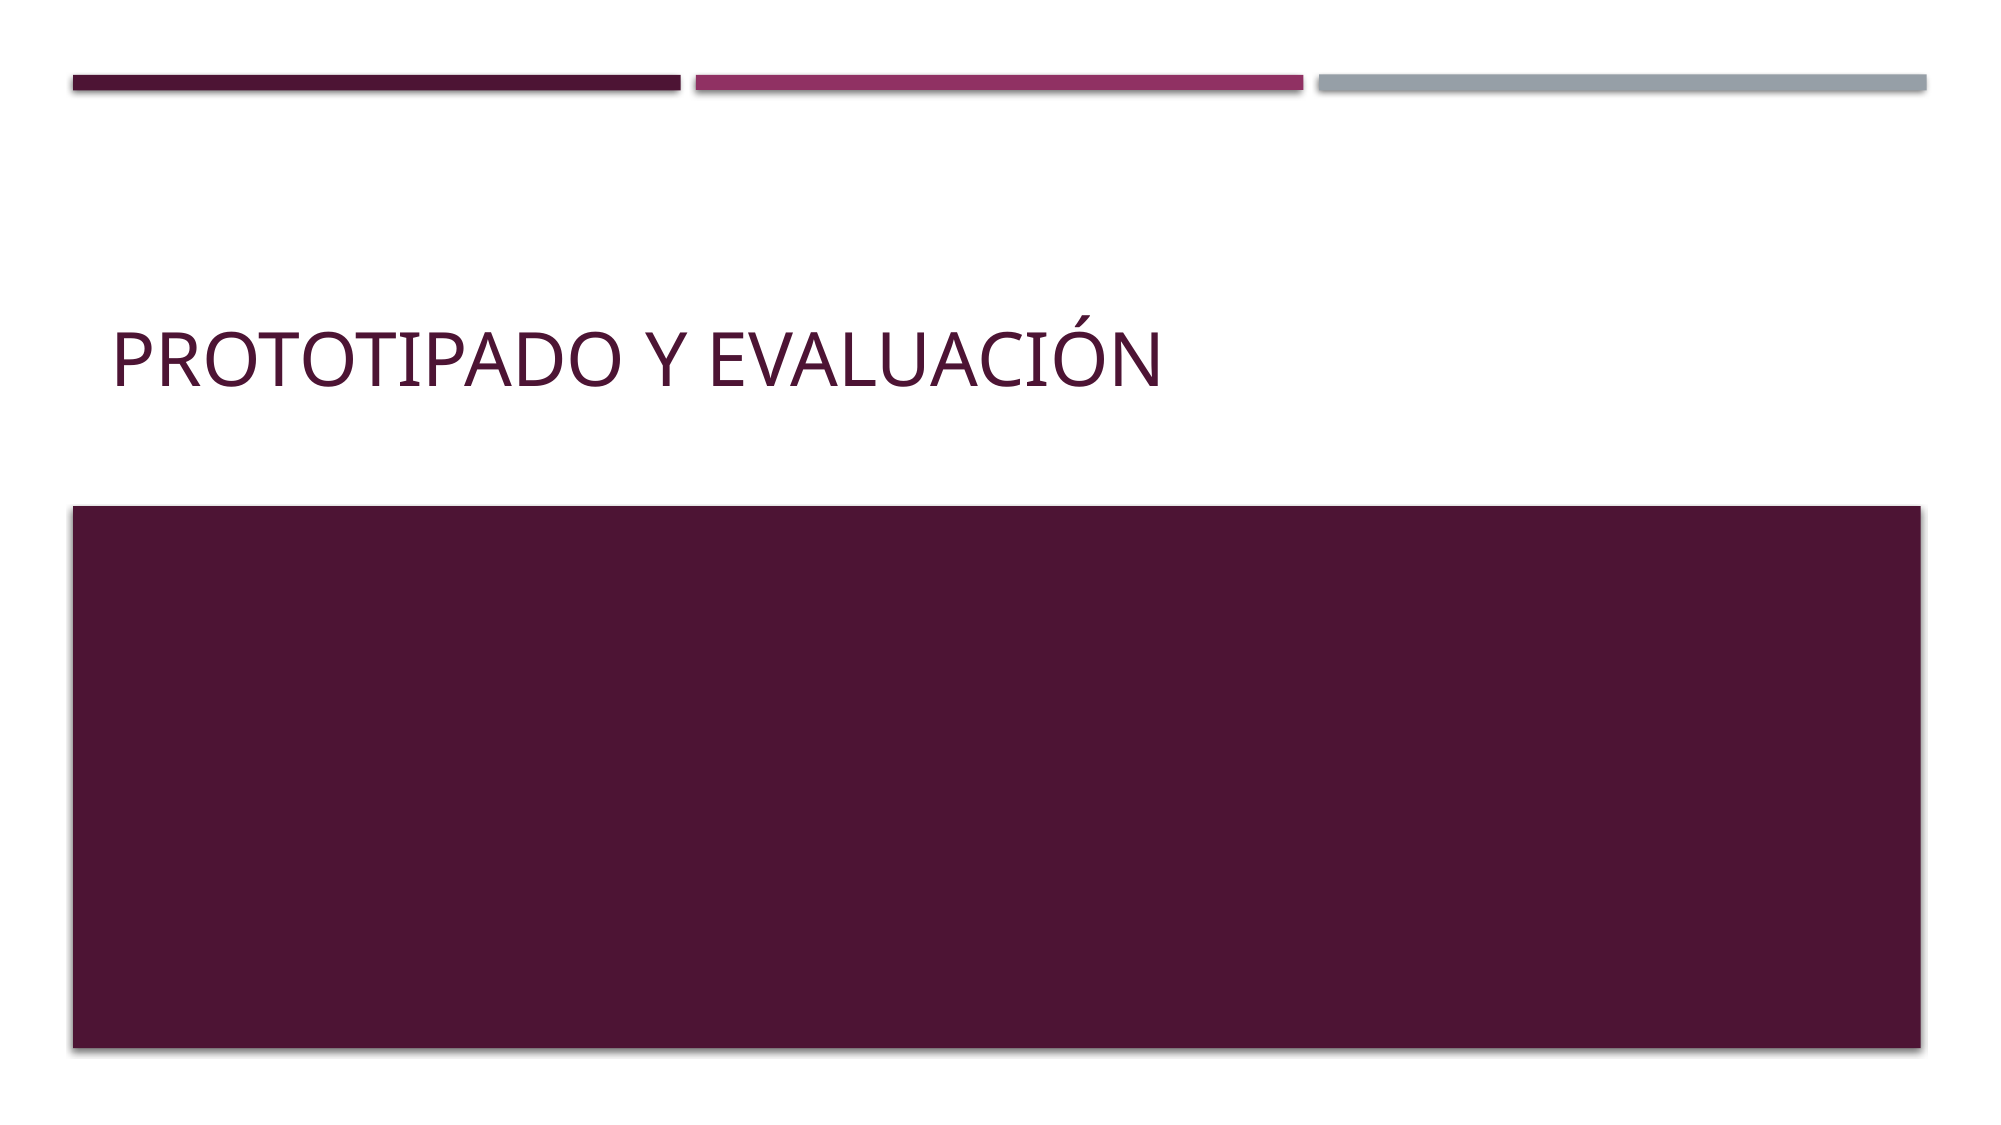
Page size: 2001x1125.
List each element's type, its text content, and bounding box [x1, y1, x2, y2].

title Prototipado Y Evaluación [95, 167, 1899, 410]
